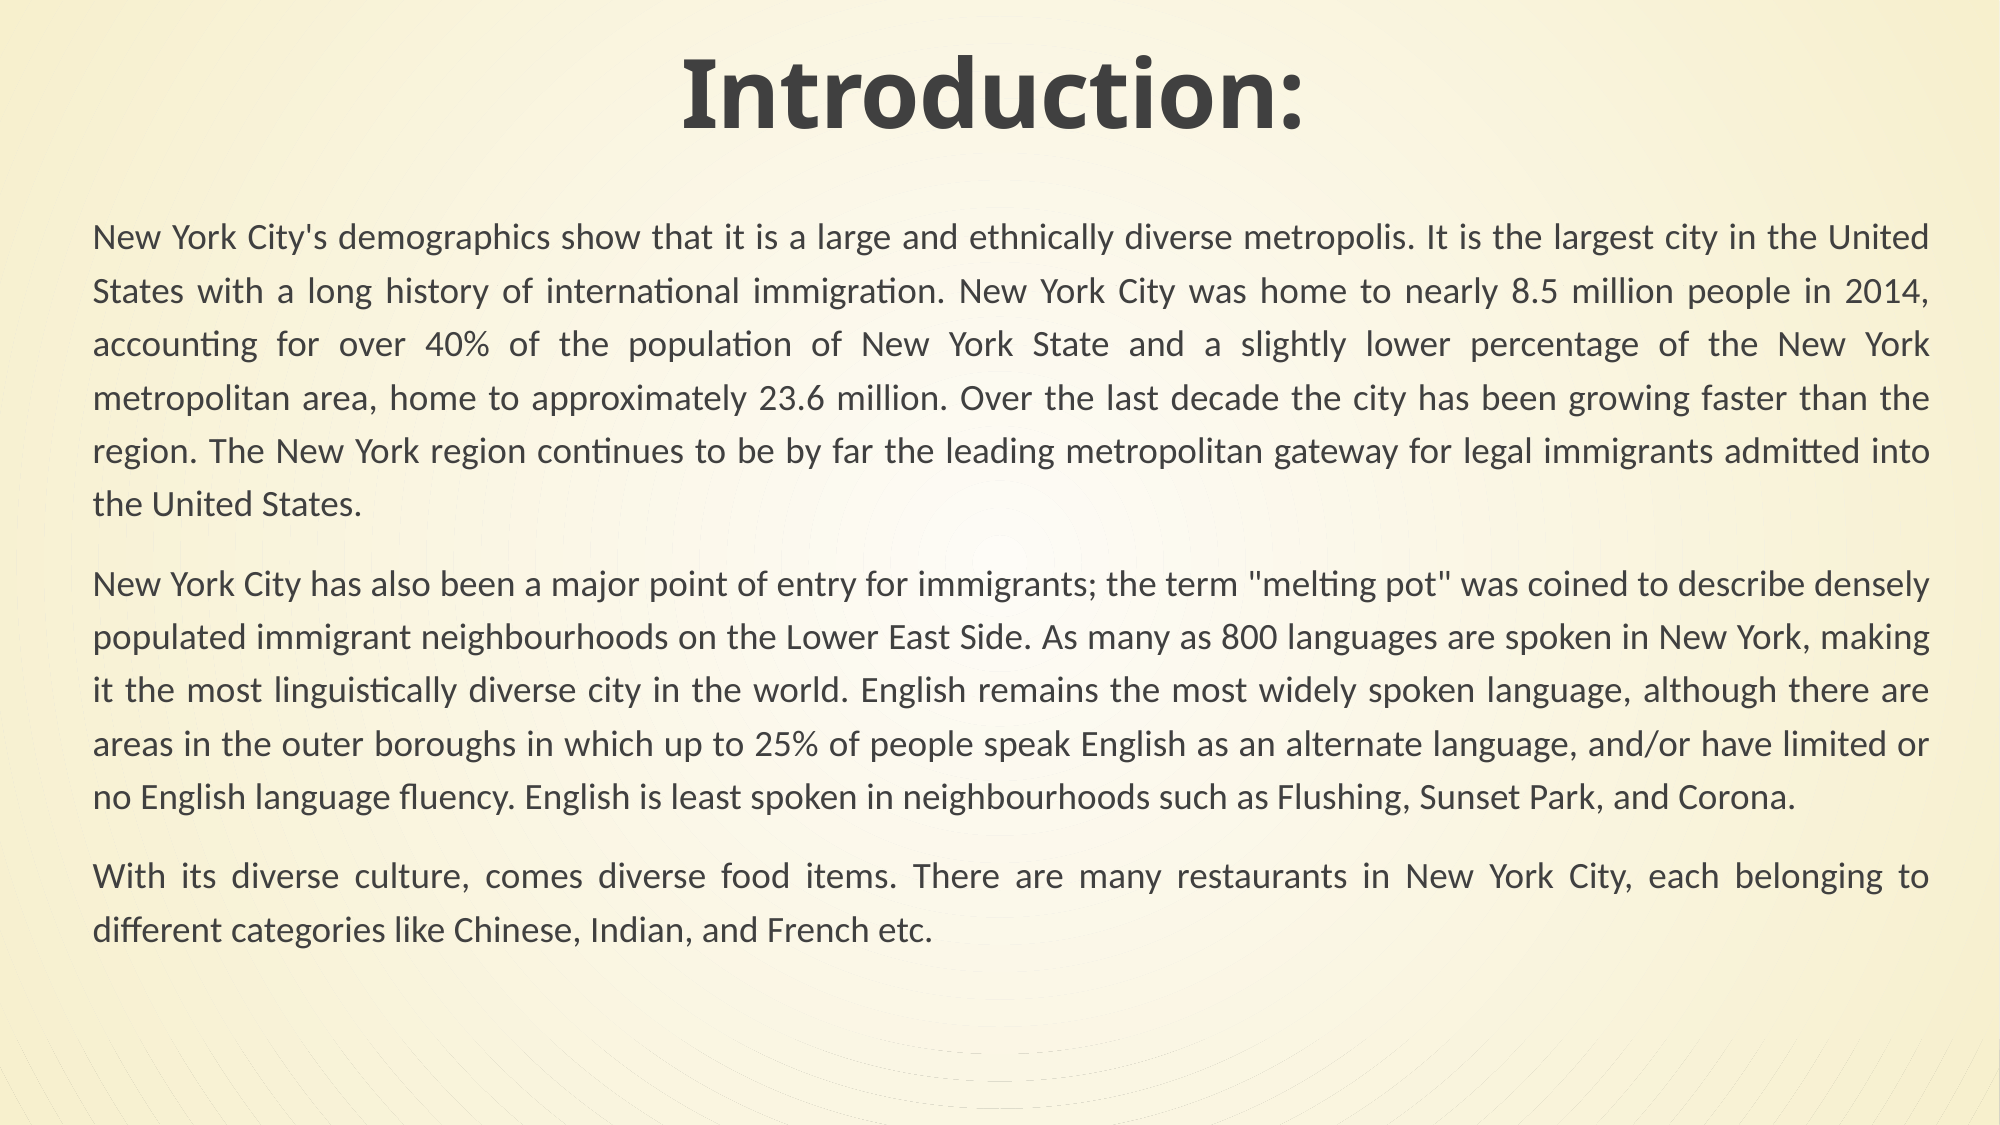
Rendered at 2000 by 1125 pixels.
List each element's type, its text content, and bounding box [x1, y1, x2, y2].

list New York City's demographics show that it is a large and ethnically diverse metropolis. It is the largest city in the United States with a long history of international immigration. New York City was home to nearly 8.5 million people in 2014, accounting for over 40% of the population of New York State and a slightly lower percentage of the New York metropolitan area, home to approximately 23.6 million. Over the last decade the city has been growing faster than the region. The New York region continues to be by far the leading metropolitan gateway for legal immigrants admitted into the United States. New York City has also been a major point of entry for immigrants; the term "melting pot" was coined to describe densely populated immigrant neighbourhoods on the Lower East Side. As many as 800 languages are spoken in New York, making it the most linguistically diverse city in the world. English remains the most widely spoken language, although there are areas in the outer boroughs in which up to 25% of people speak English as an alternate language, and/or have limited or no English language fluency. English is least spoken in neighbourhoods such as Flushing, Sunset Park, and Corona. With its diverse culture, comes diverse food items. There are many restaurants in New York City, each belonging to different categories like Chinese, Indian, and French etc. [78, 196, 1933, 993]
title Introduction: [54, 42, 1957, 157]
